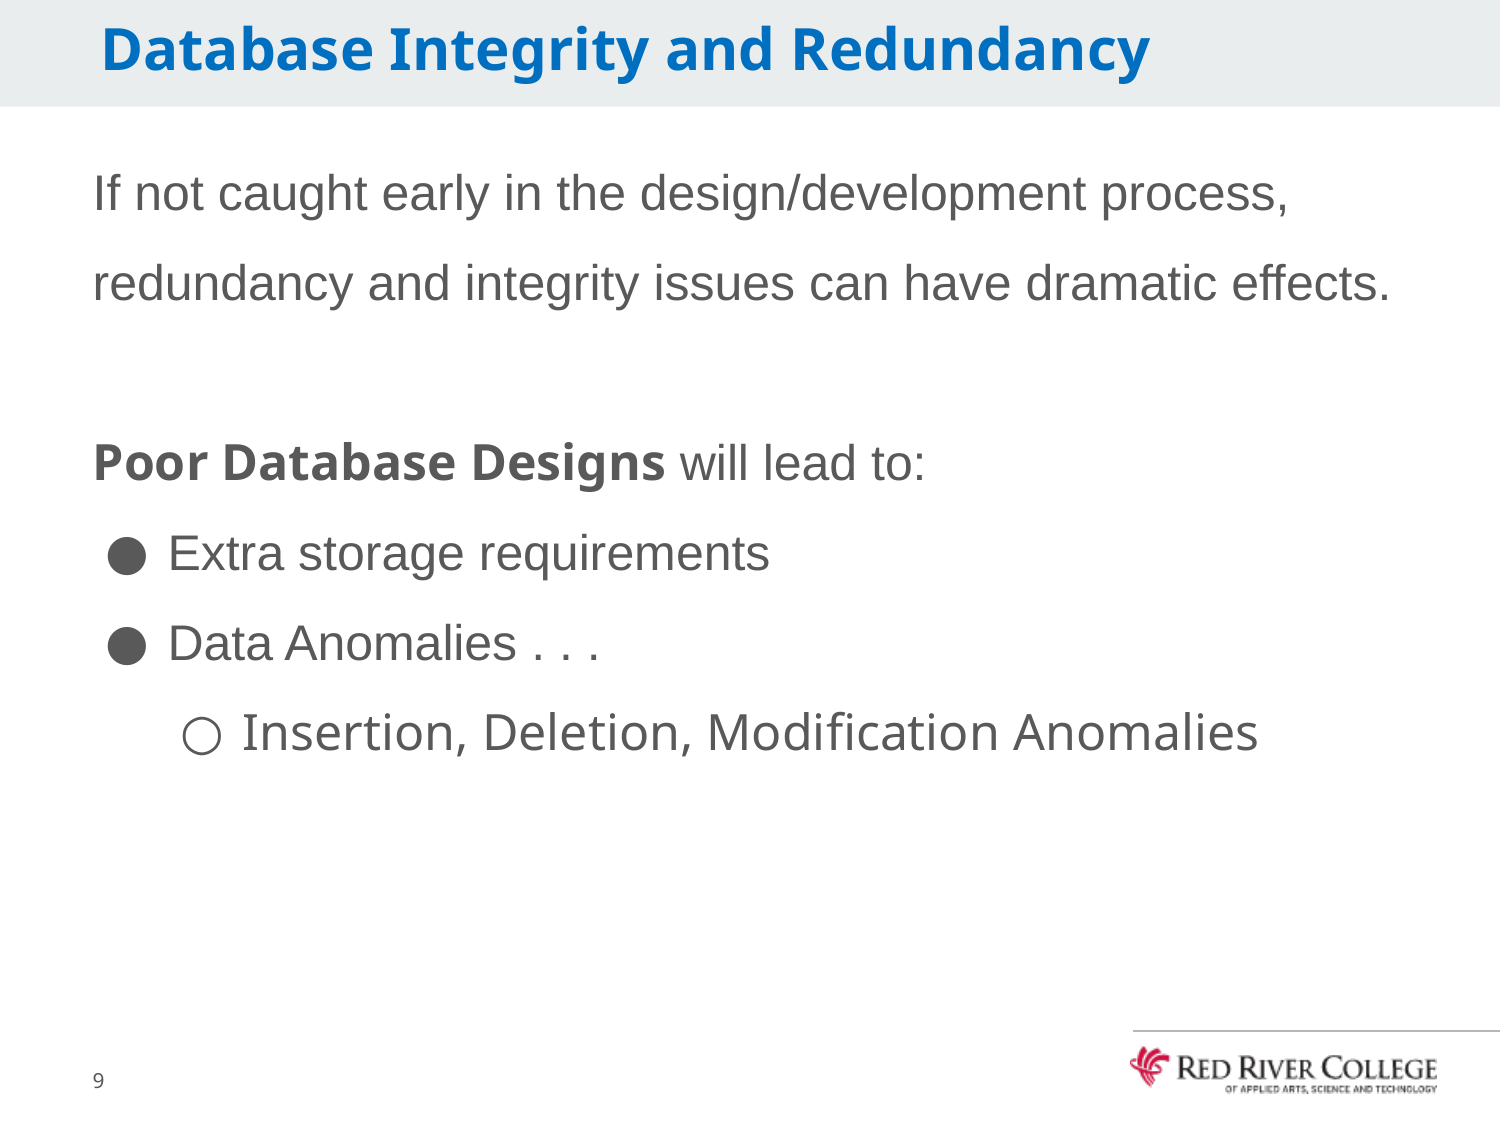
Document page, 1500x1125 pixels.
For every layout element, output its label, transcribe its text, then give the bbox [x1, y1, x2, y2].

slide_number 9 [77, 1038, 263, 1125]
picture [1130, 1046, 1437, 1094]
list If not caught early in the design/development process, redundancy and integrity issues can have dramatic effects. Poor Database Designs will lead to: Extra storage requirements Data Anomalies . . . Insertion, Deletion, Modification Anomalies [77, 122, 1444, 872]
title Database Integrity and Redundancy [85, 12, 1267, 95]
